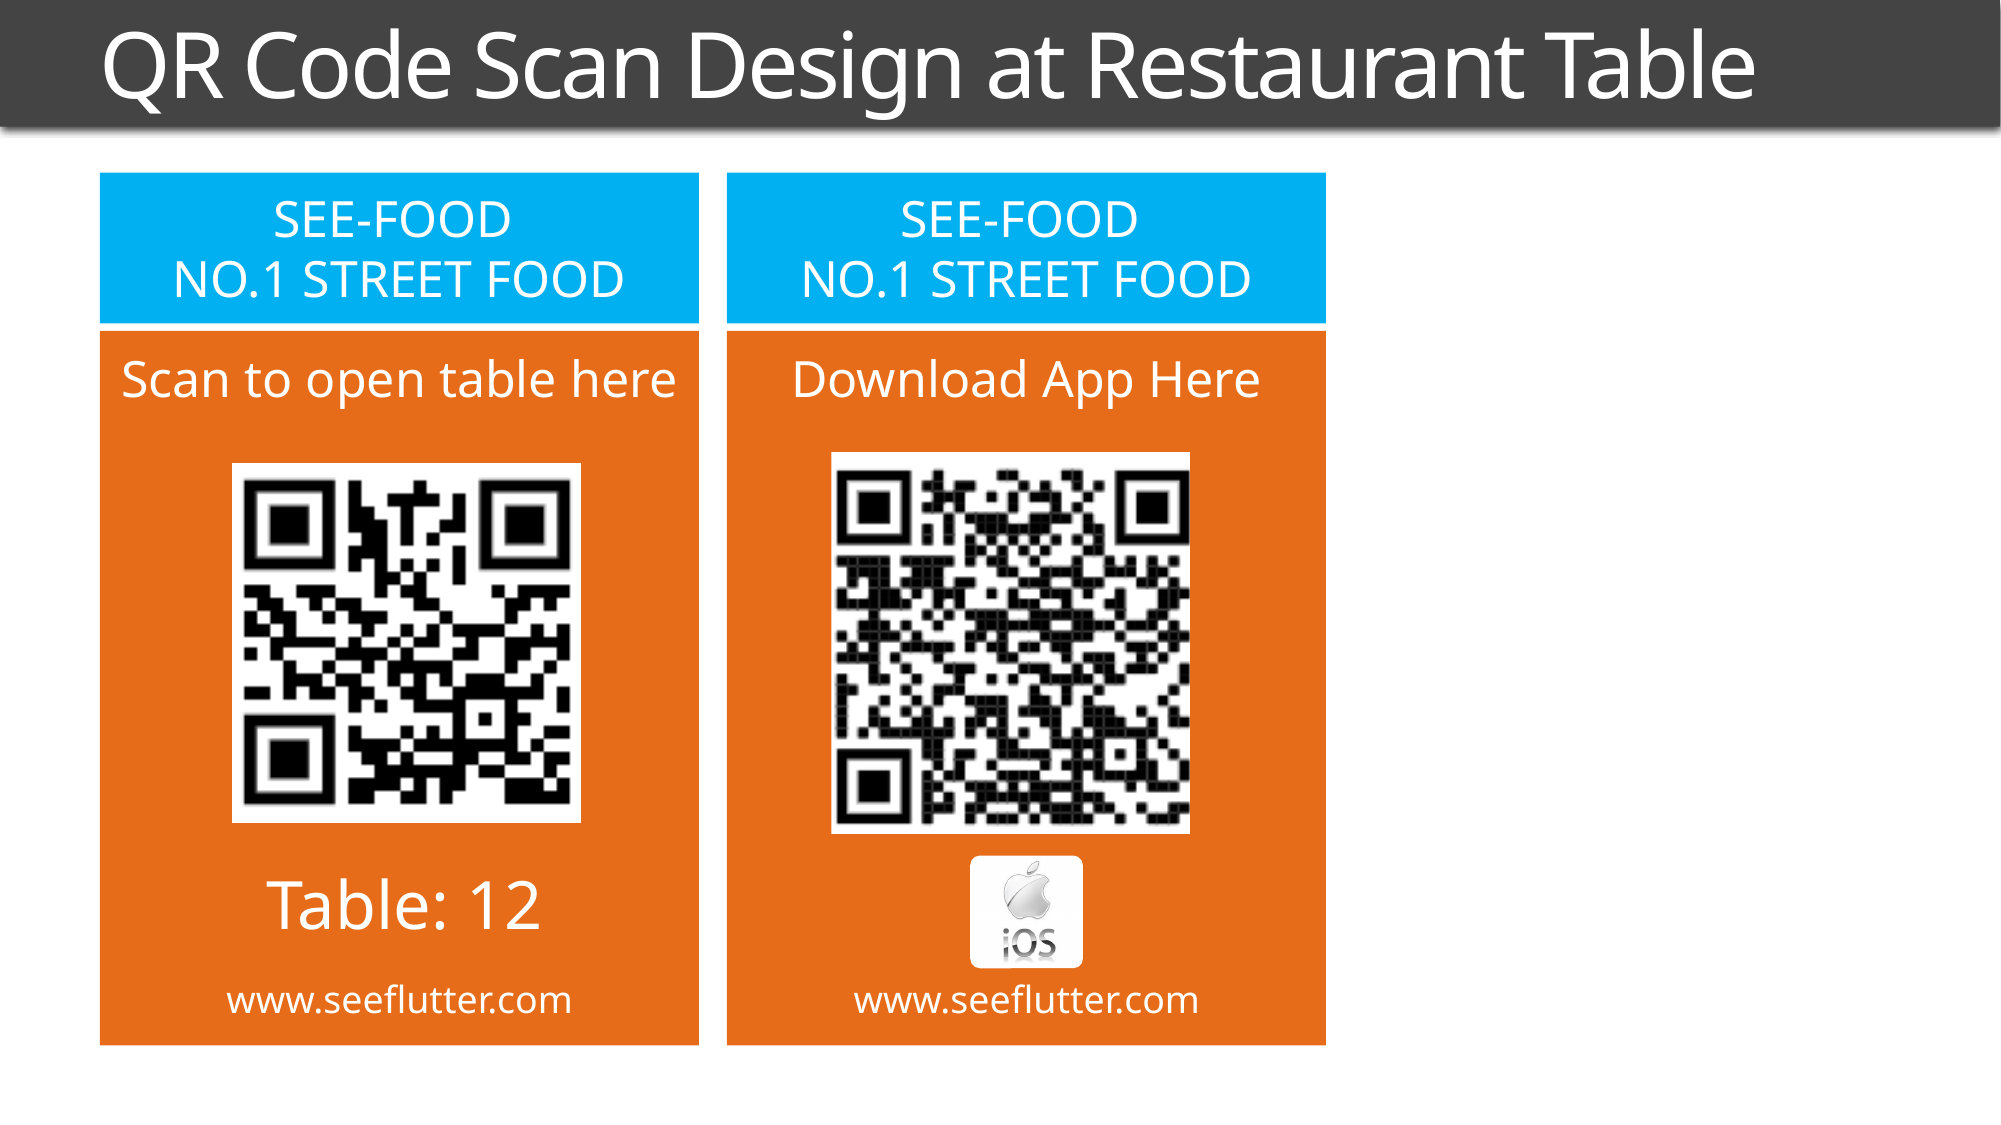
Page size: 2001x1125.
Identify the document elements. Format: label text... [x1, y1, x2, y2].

text_box SEE-FOOD NO.1 STREET FOOD [726, 171, 1327, 325]
text_box Download App Here [726, 340, 1326, 415]
picture [969, 855, 1084, 969]
text_box Scan to open table here [99, 340, 699, 415]
text_box www.seeflutter.com [211, 968, 615, 1028]
picture [830, 452, 1191, 834]
text_box Table: 12 [131, 855, 678, 951]
picture [231, 463, 581, 823]
text_box www.seeflutter.com [838, 968, 1242, 1028]
text_box [99, 330, 700, 1047]
title QR Code Scan Design at Restaurant Table [99, 23, 1900, 107]
text_box SEE-FOOD NO.1 STREET FOOD [99, 171, 700, 325]
text_box [726, 330, 1327, 1047]
